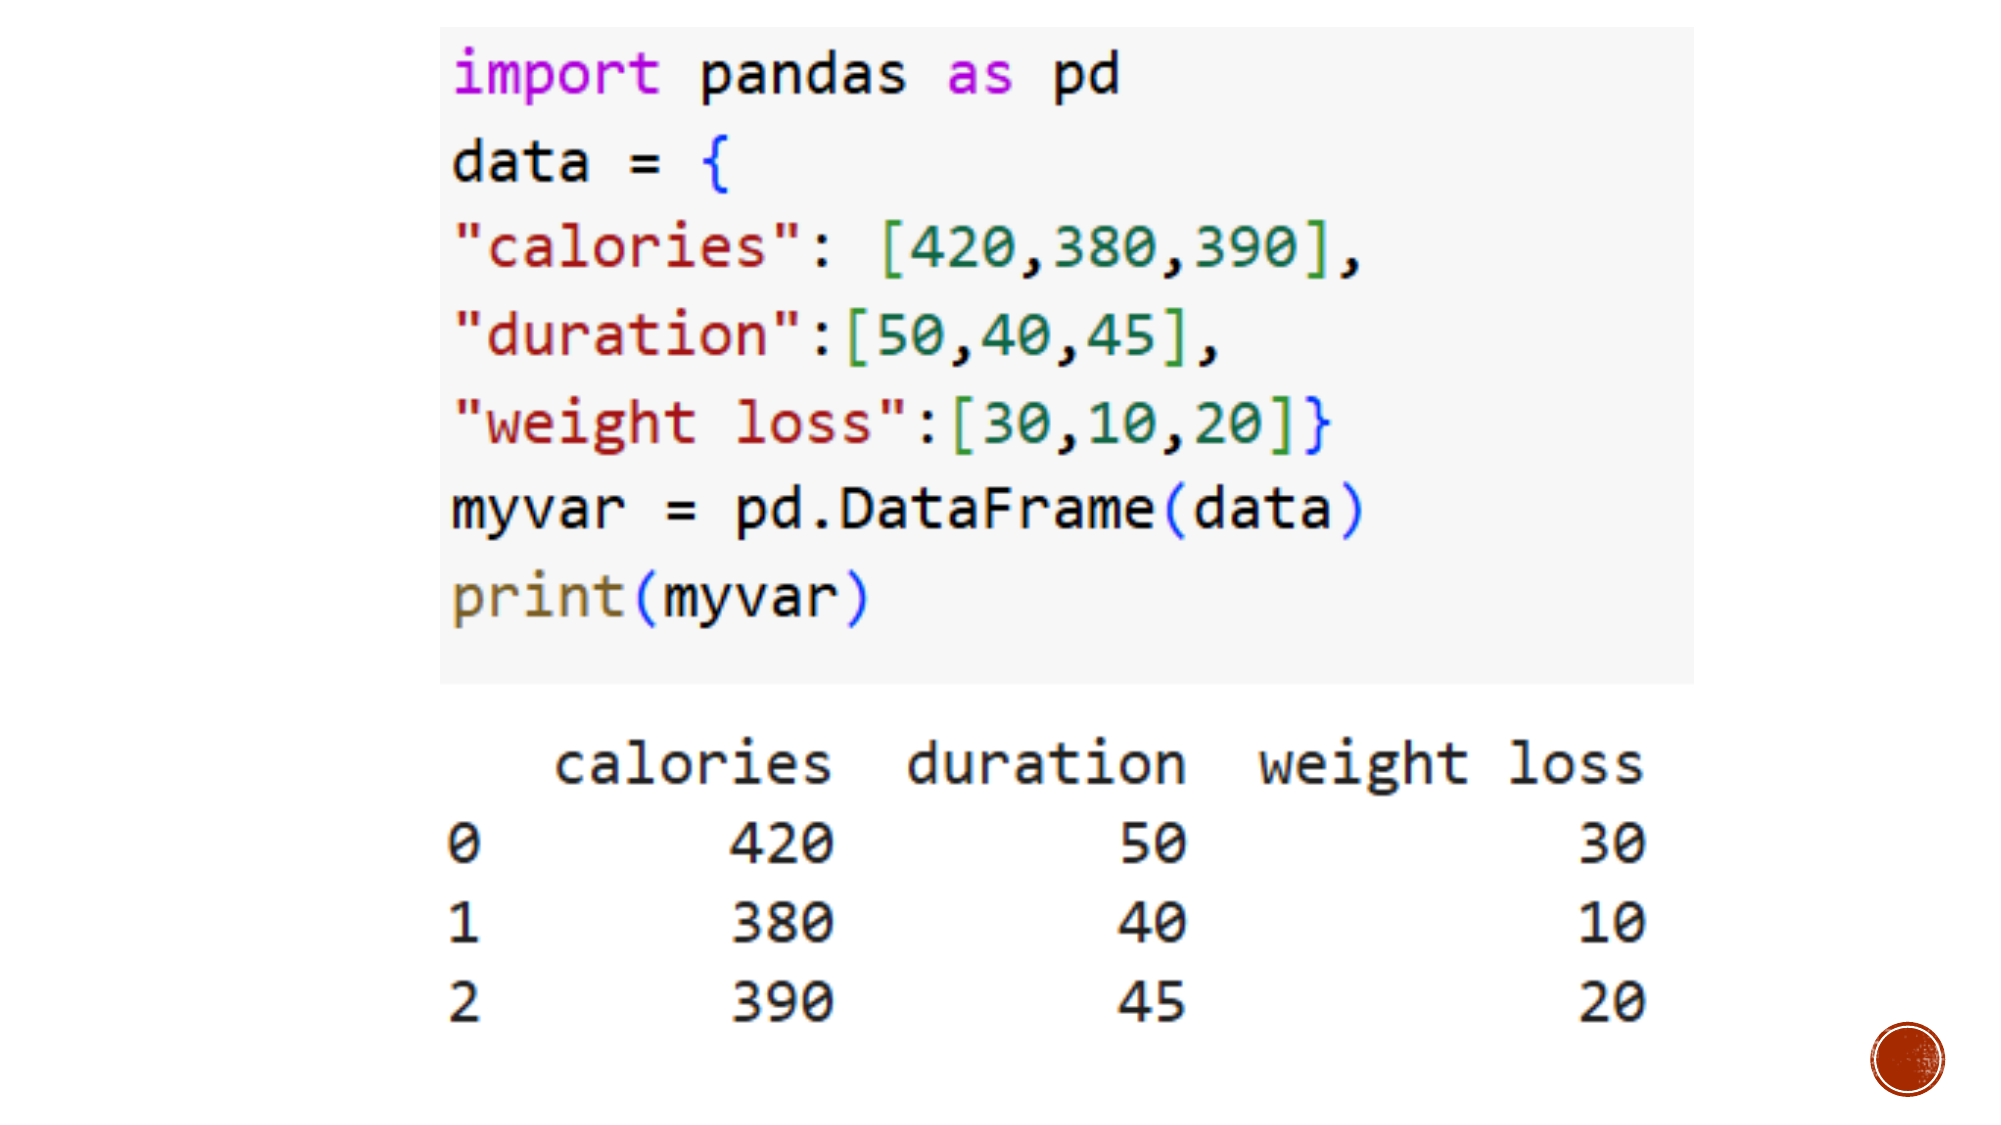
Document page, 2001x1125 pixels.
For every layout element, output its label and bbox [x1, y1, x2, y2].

picture [440, 27, 1694, 1055]
